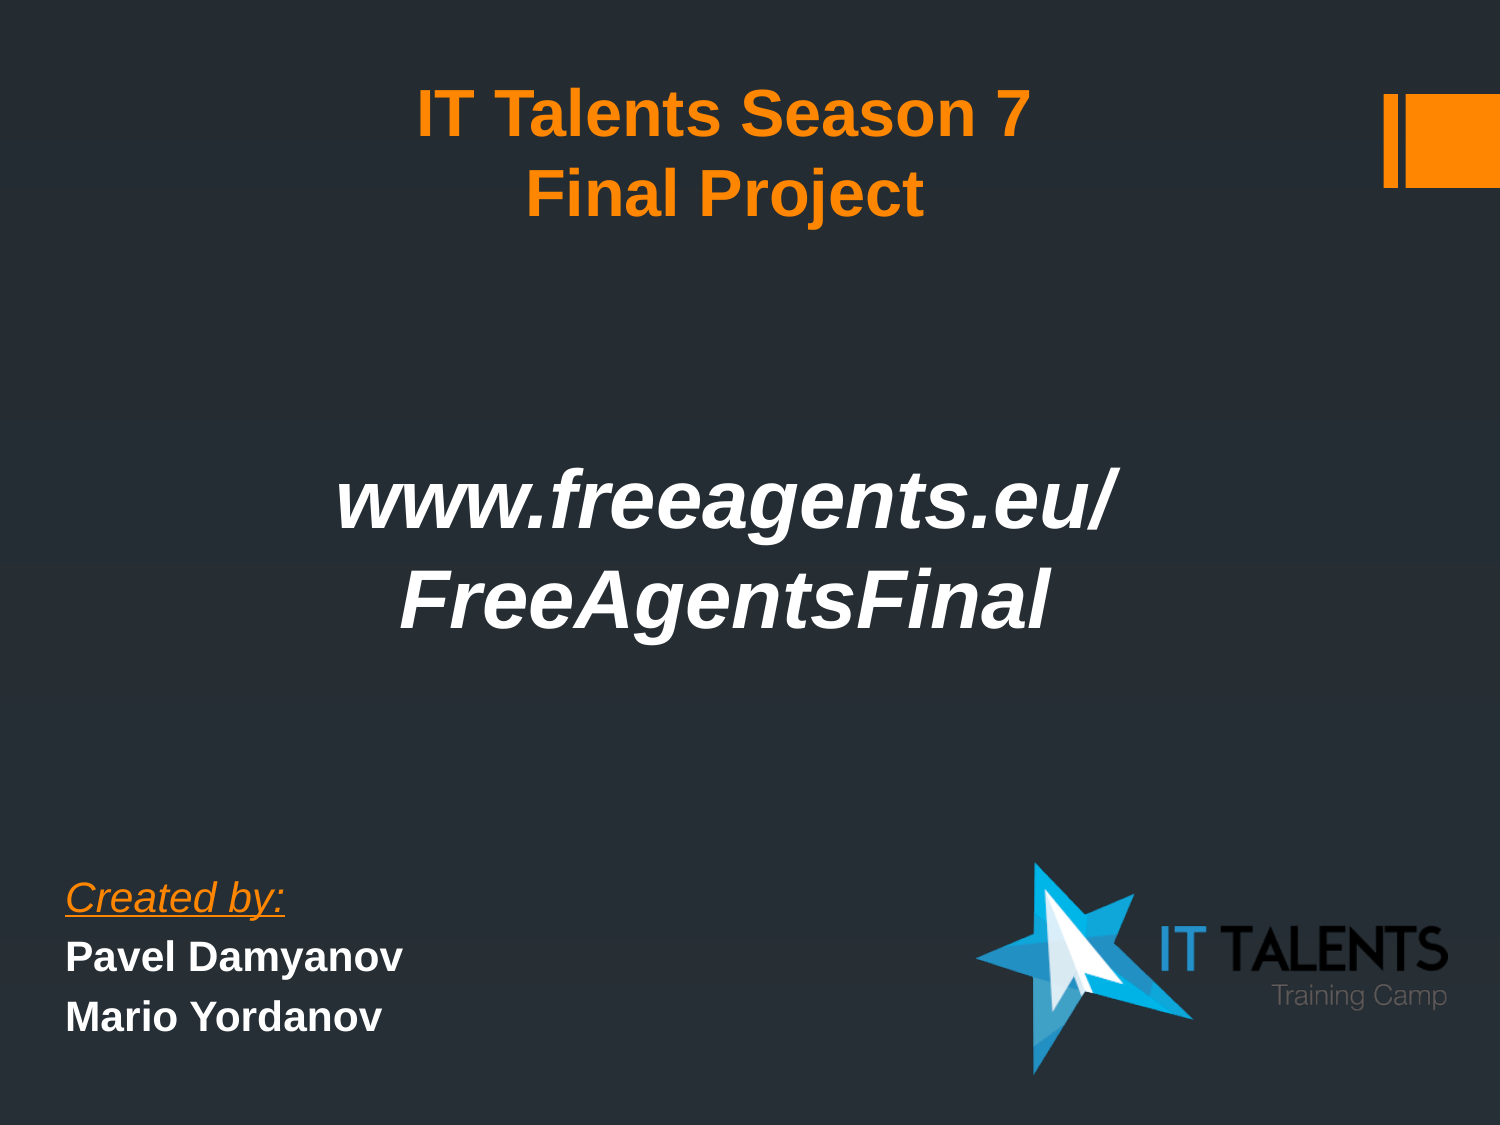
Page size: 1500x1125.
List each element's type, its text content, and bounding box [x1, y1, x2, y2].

subtitle Created by: Pavel Damyanov Mario Yordanov [50, 862, 450, 1051]
picture [974, 861, 1448, 1076]
title IT Talents Season 7 Final Project [125, 24, 1325, 275]
text_box www.freeagents.eu/FreeAgentsFinal [312, 437, 1138, 653]
